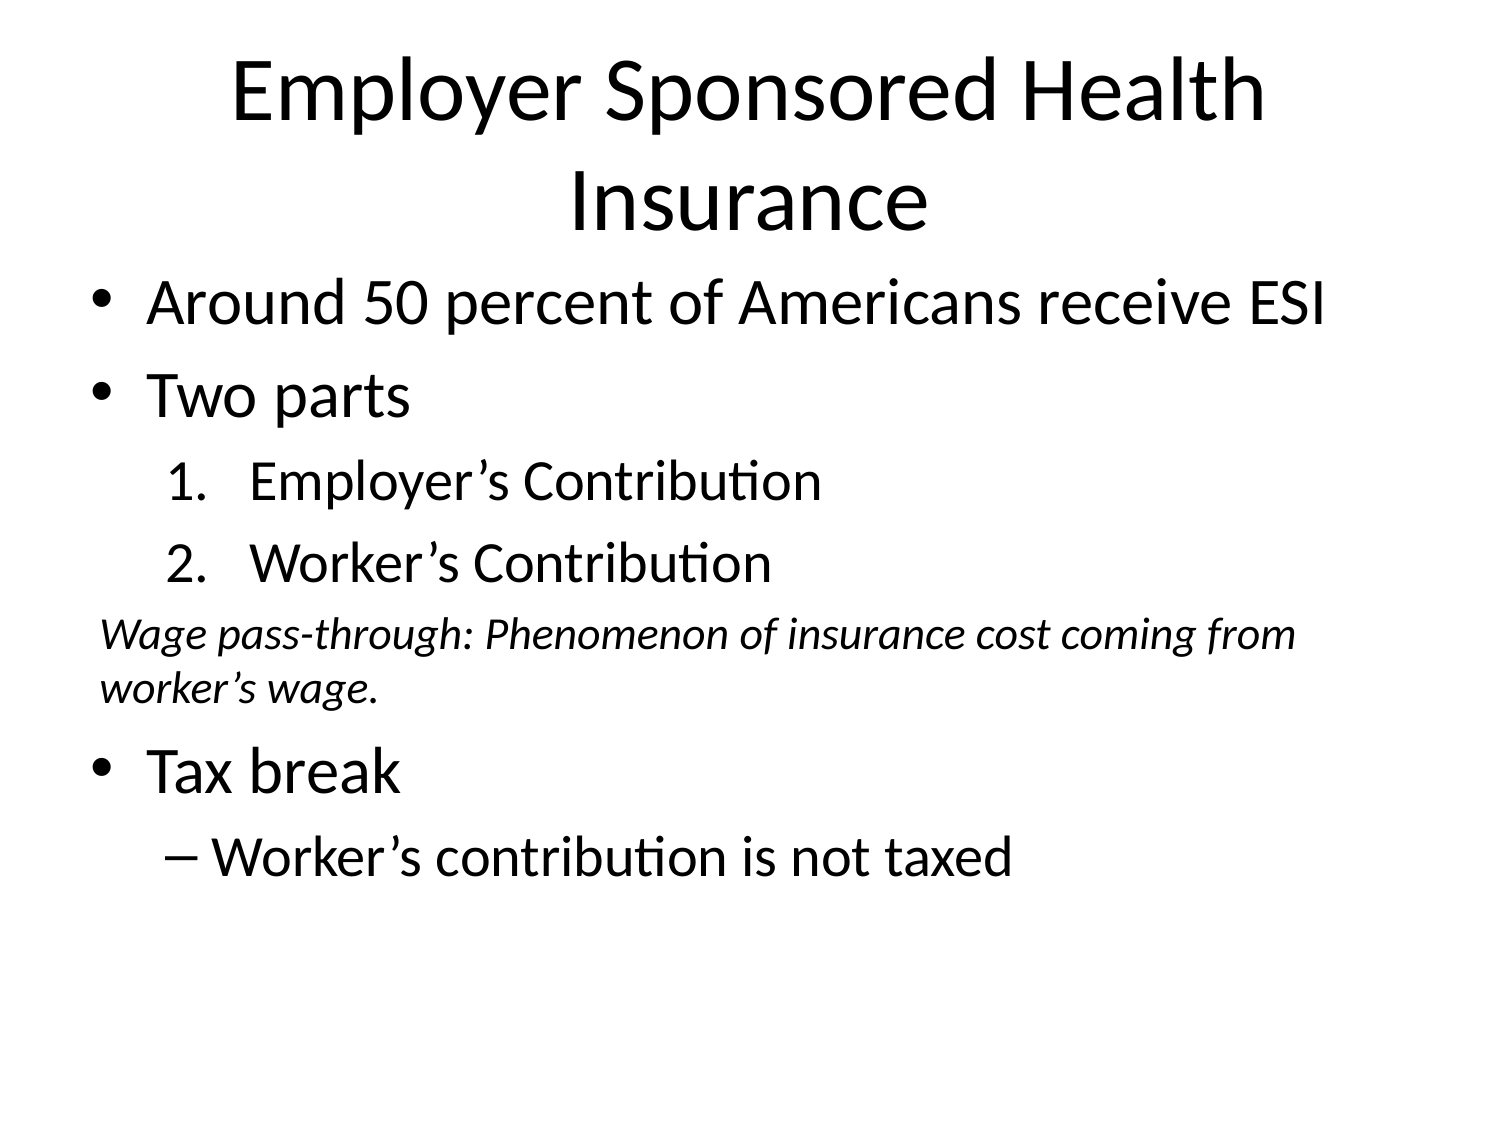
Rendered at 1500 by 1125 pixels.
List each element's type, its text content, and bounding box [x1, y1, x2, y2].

title Employer Sponsored Health Insurance [74, 44, 1426, 233]
list Around 50 percent of Americans receive ESI Two parts Employer’s Contribution Worker’s Contribution Wage pass-through: Phenomenon of insurance cost coming from worker’s wage. Tax break Worker’s contribution is not taxed [74, 249, 1426, 1006]
